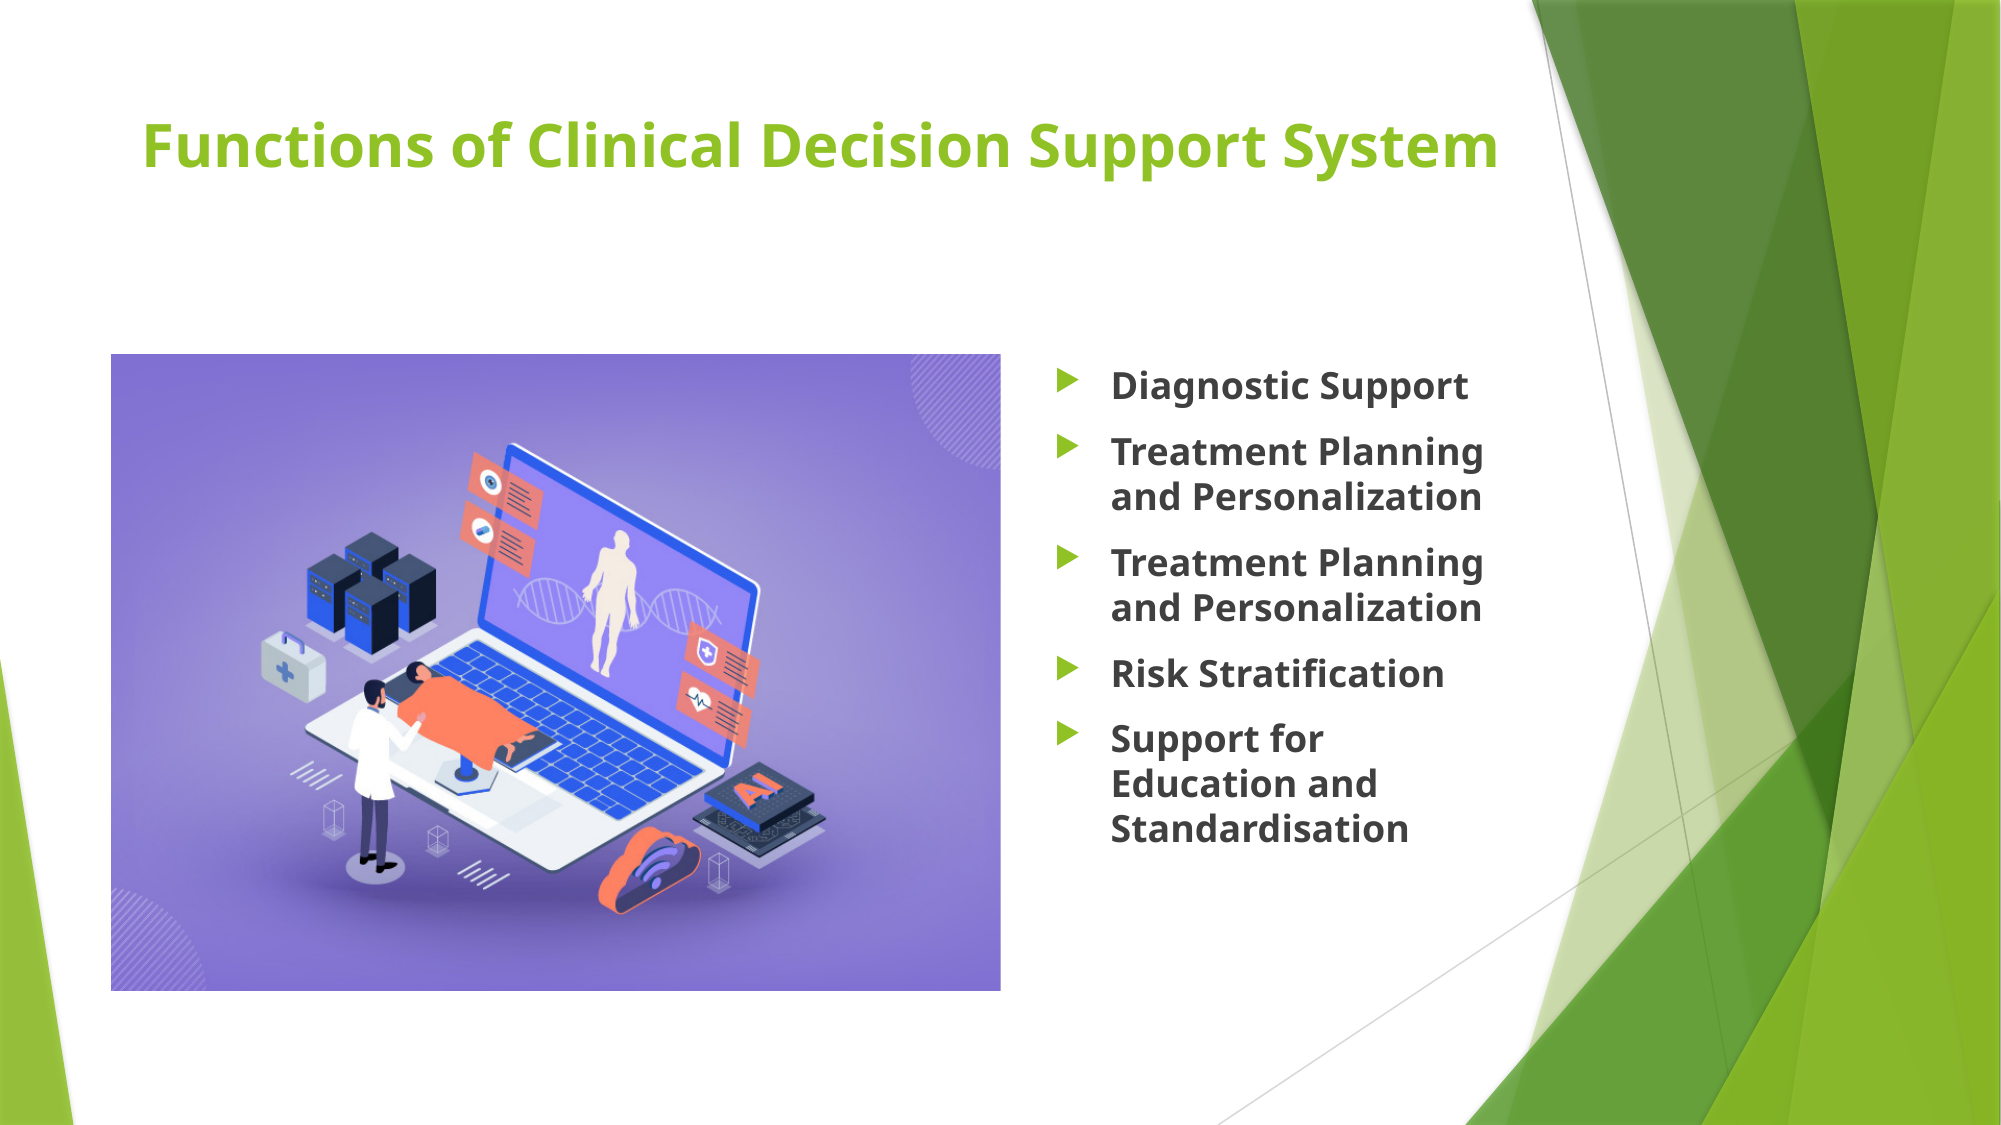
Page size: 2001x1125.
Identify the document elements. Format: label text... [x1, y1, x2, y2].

picture [110, 353, 1002, 992]
title Functions of Clinical Decision Support System [111, 99, 1522, 317]
list Diagnostic Support Treatment Planning and Personalization Treatment Planning and Personalization Risk Stratification Support for Education and Standardisation [1039, 354, 1521, 992]
